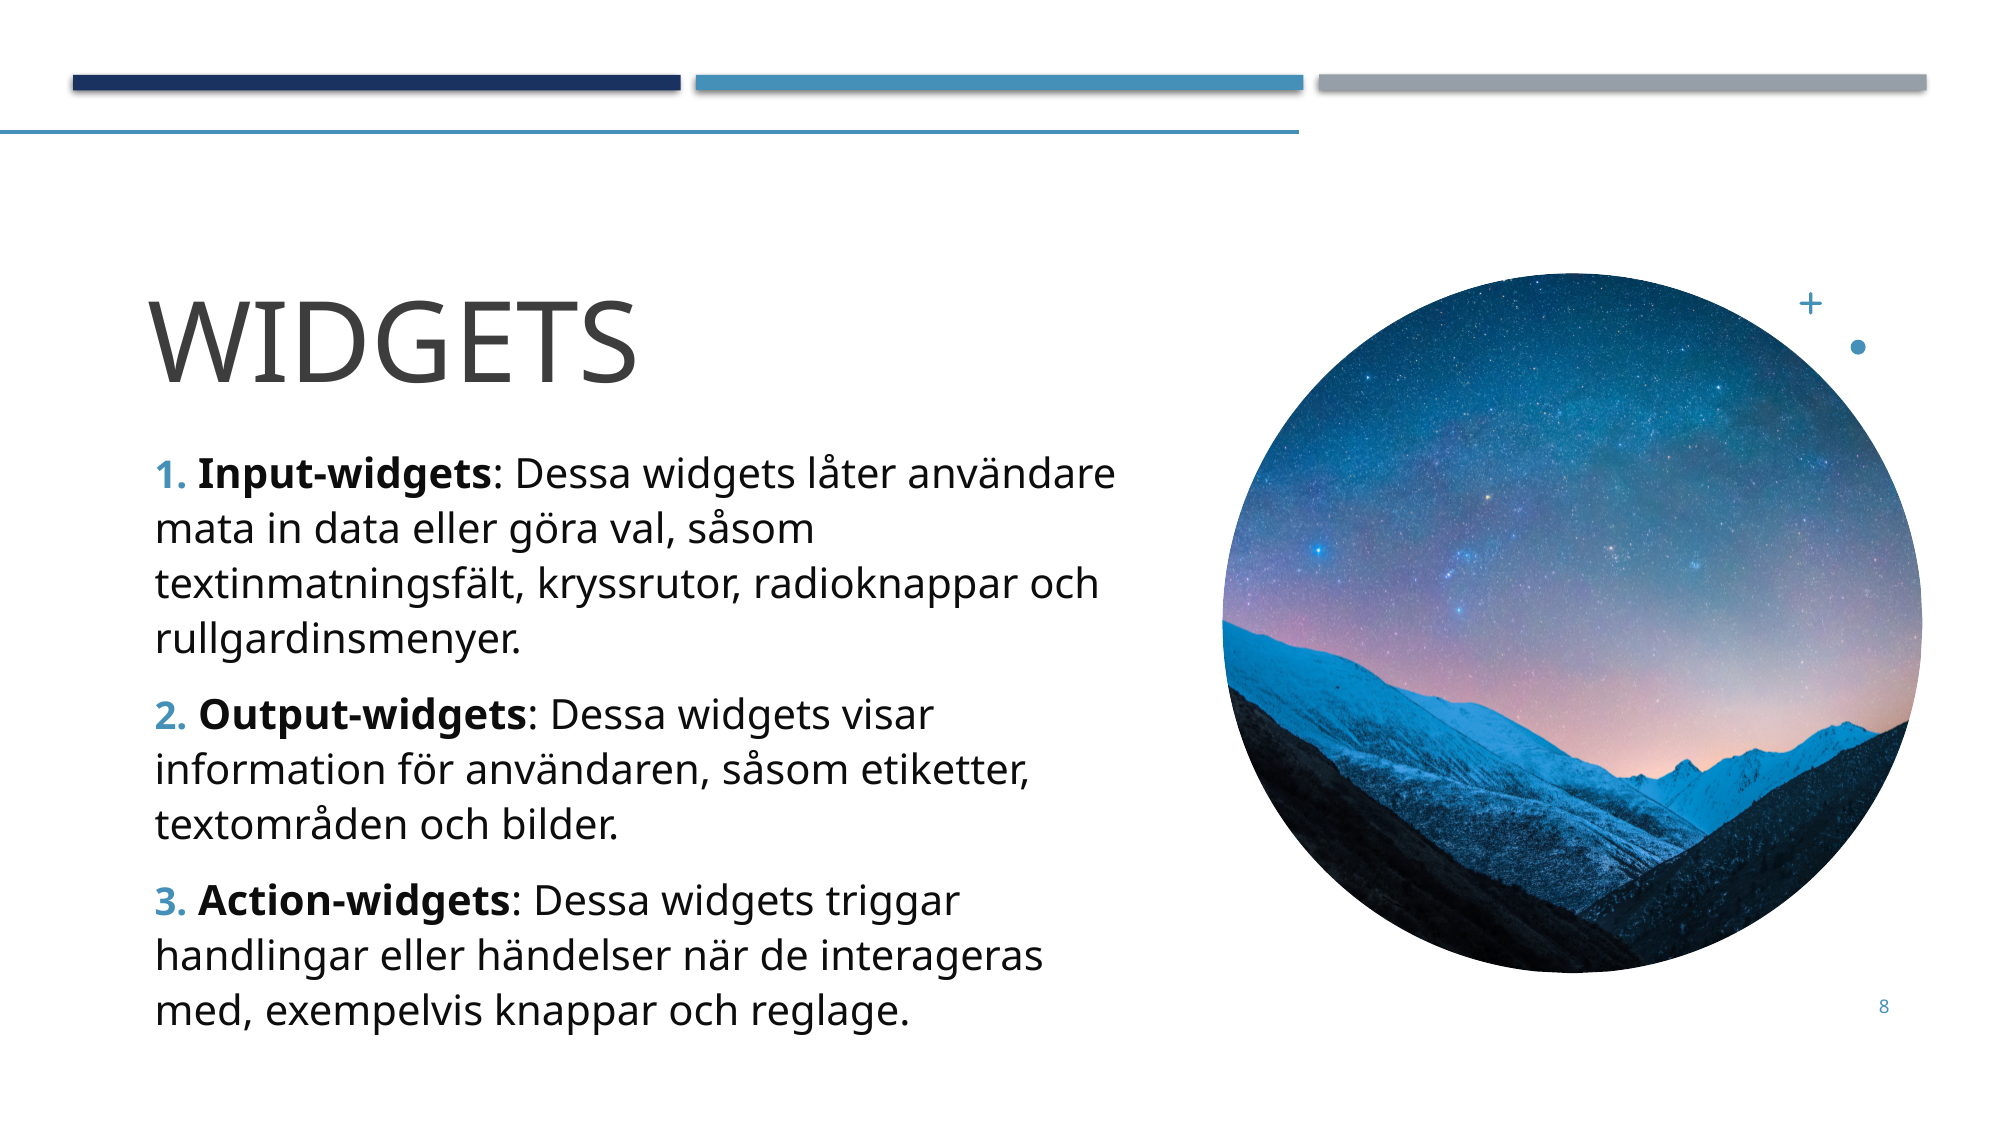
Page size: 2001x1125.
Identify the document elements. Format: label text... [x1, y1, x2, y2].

slide_number 8 [1732, 984, 1905, 1037]
list Input-widgets: Dessa widgets låter användare mata in data eller göra val, såsom textinmatningsfält, kryssrutor, radioknappar och rullgardinsmenyer. Output-widgets: Dessa widgets visar information för användaren, såsom etiketter, textområden och bilder. Action-widgets: Dessa widgets triggar handlingar eller händelser när de interageras med, exempelvis knappar och reglage. [139, 463, 1155, 1013]
picture [1221, 272, 1923, 974]
title Widgets [131, 218, 1148, 413]
